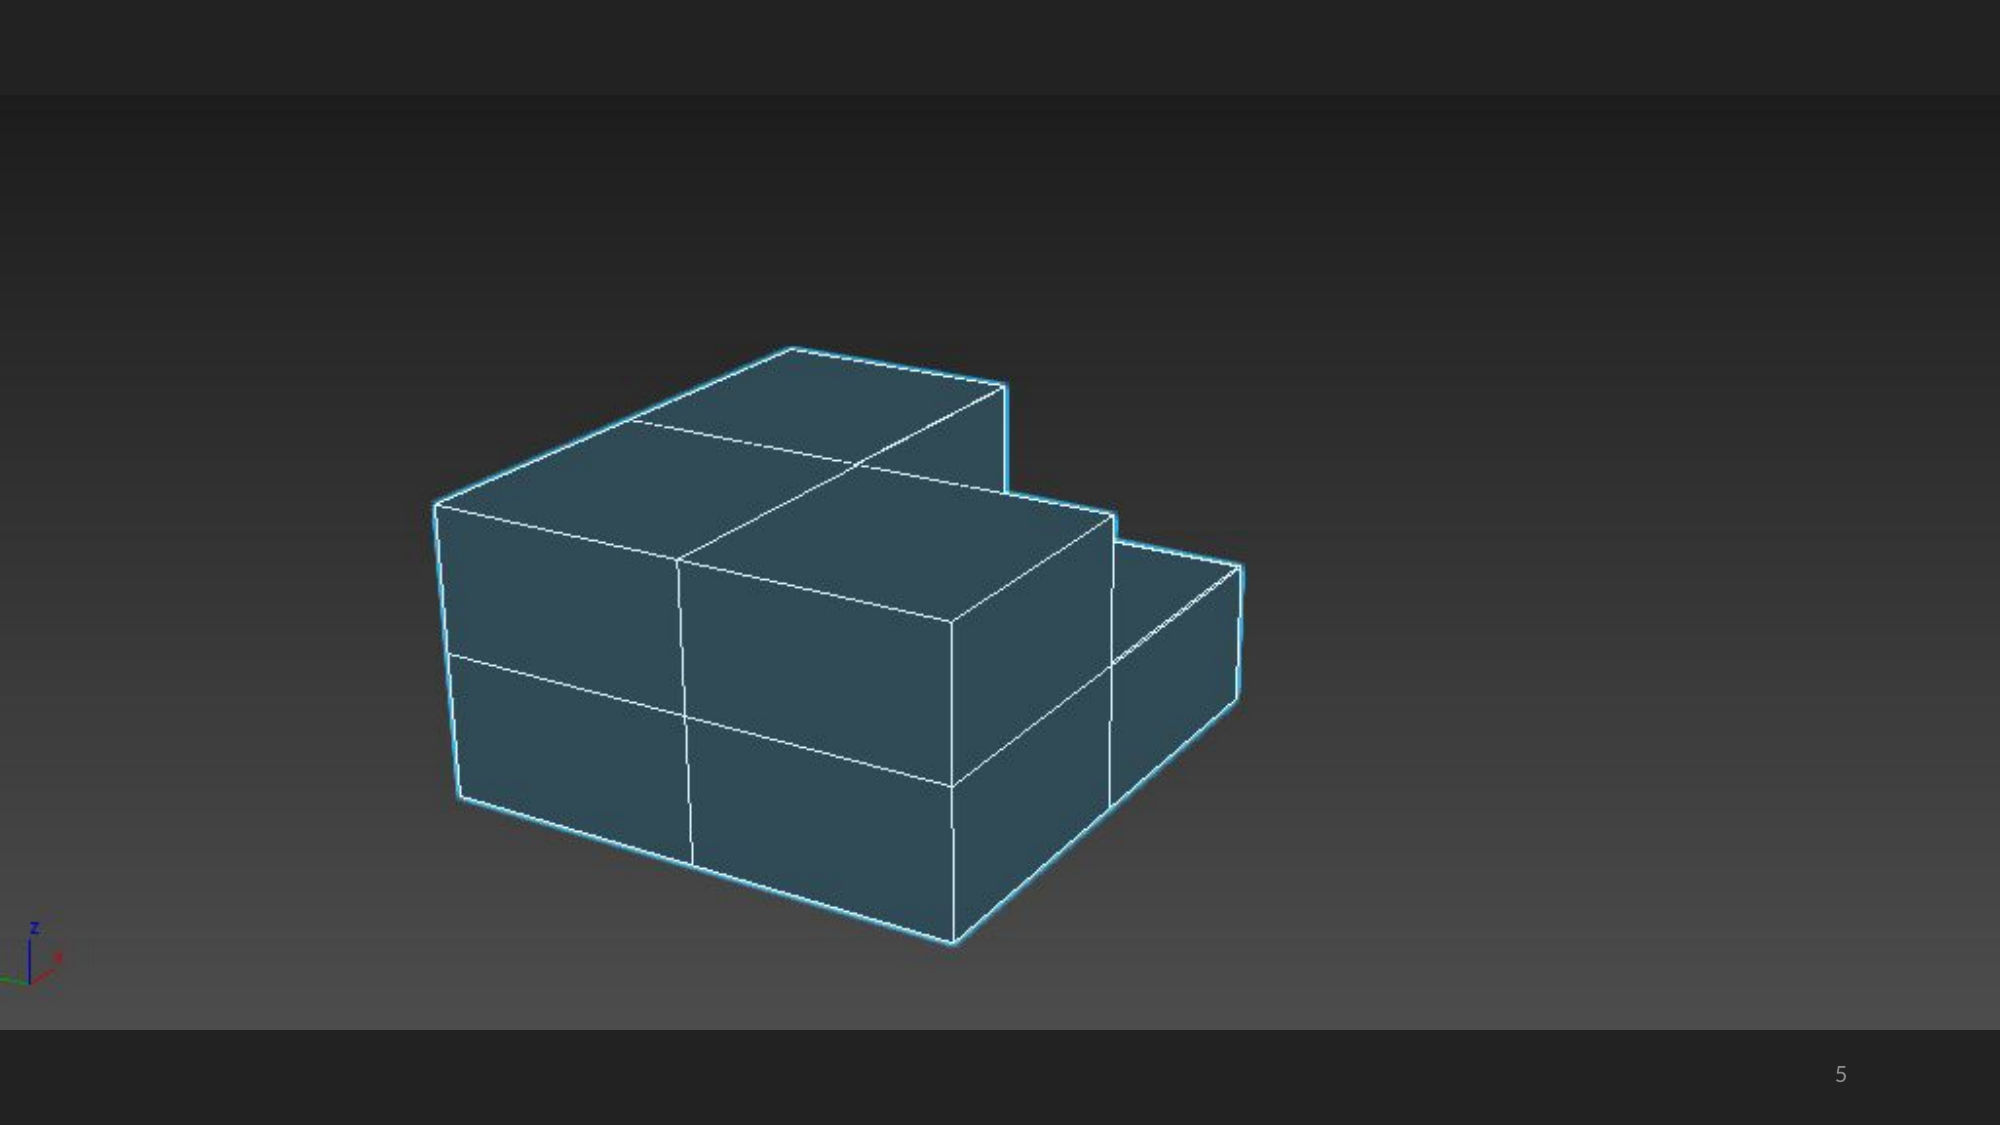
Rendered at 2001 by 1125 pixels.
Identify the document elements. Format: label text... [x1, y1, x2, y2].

slide_number 5 [1412, 1042, 1863, 1103]
picture [0, 95, 2000, 1030]
